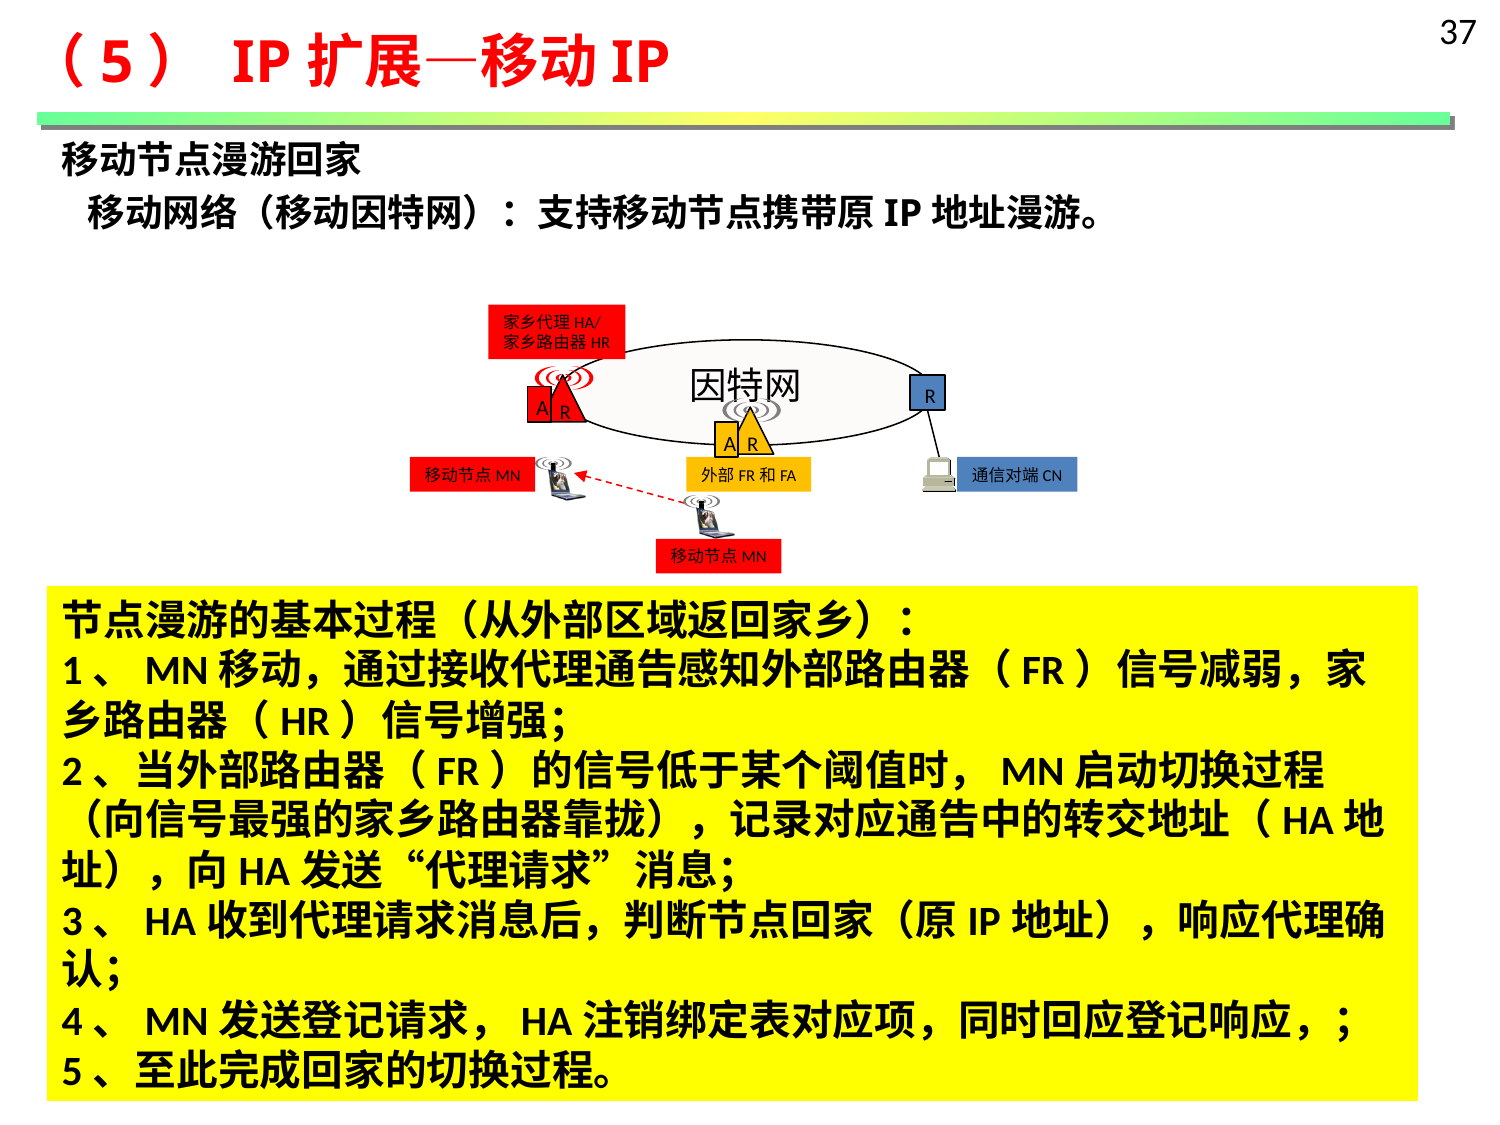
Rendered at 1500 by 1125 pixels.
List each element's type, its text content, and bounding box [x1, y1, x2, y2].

text_box [37, 112, 1450, 125]
text_box 37 [1424, 0, 1493, 60]
text_box （5） IP扩展—移动IP [13, 16, 1329, 102]
text_box 移动节点漫游回家 移动网络（移动因特网）：支持移动节点携带原IP地址漫游。 [46, 128, 1454, 242]
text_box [409, 304, 1079, 575]
text_box 节点漫游的基本过程（从外部区域返回家乡）： 1、MN移动，通过接收代理通告感知外部路由器（FR）信号减弱，家乡路由器（HR）信号增强； 2、当外部路由器（FR）的信号低于某个阈值时，MN启动切换过程（向信号最强的家乡路由器靠拢），记录对应通告中的转交地址（HA地址），向HA发送“代理请求”消息； 3、HA收到代理请求消息后，判断节点回家（原IP地址），响应代理确认； 4、MN发送登记请求，HA注销绑定表对应项，同时回应登记响应，； 5、至此完成回家的切换过程。 [46, 585, 1418, 1101]
